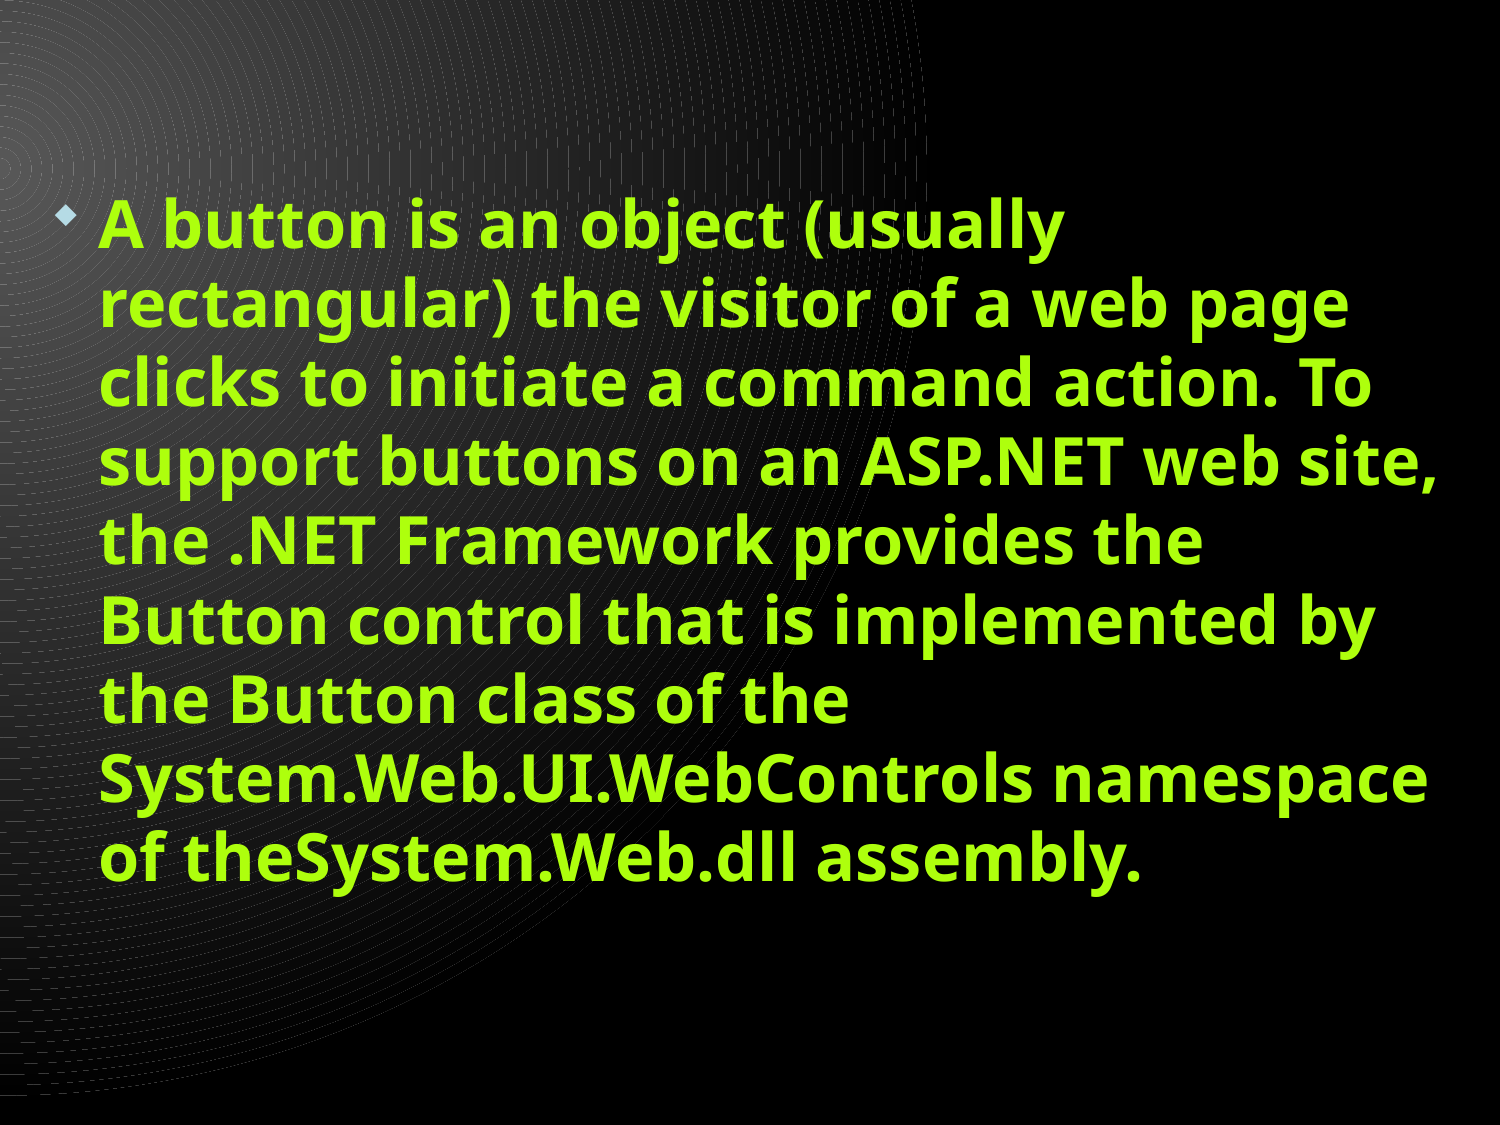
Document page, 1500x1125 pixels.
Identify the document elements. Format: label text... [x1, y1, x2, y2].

list A button is an object (usually rectangular) the visitor of a web page clicks to initiate a command action. To support buttons on an ASP.NET web site, the .NET Framework provides the Button control that is implemented by the Button class of the System.Web.UI.WebControls namespace of theSystem.Web.dll assembly. [37, 174, 1463, 1100]
